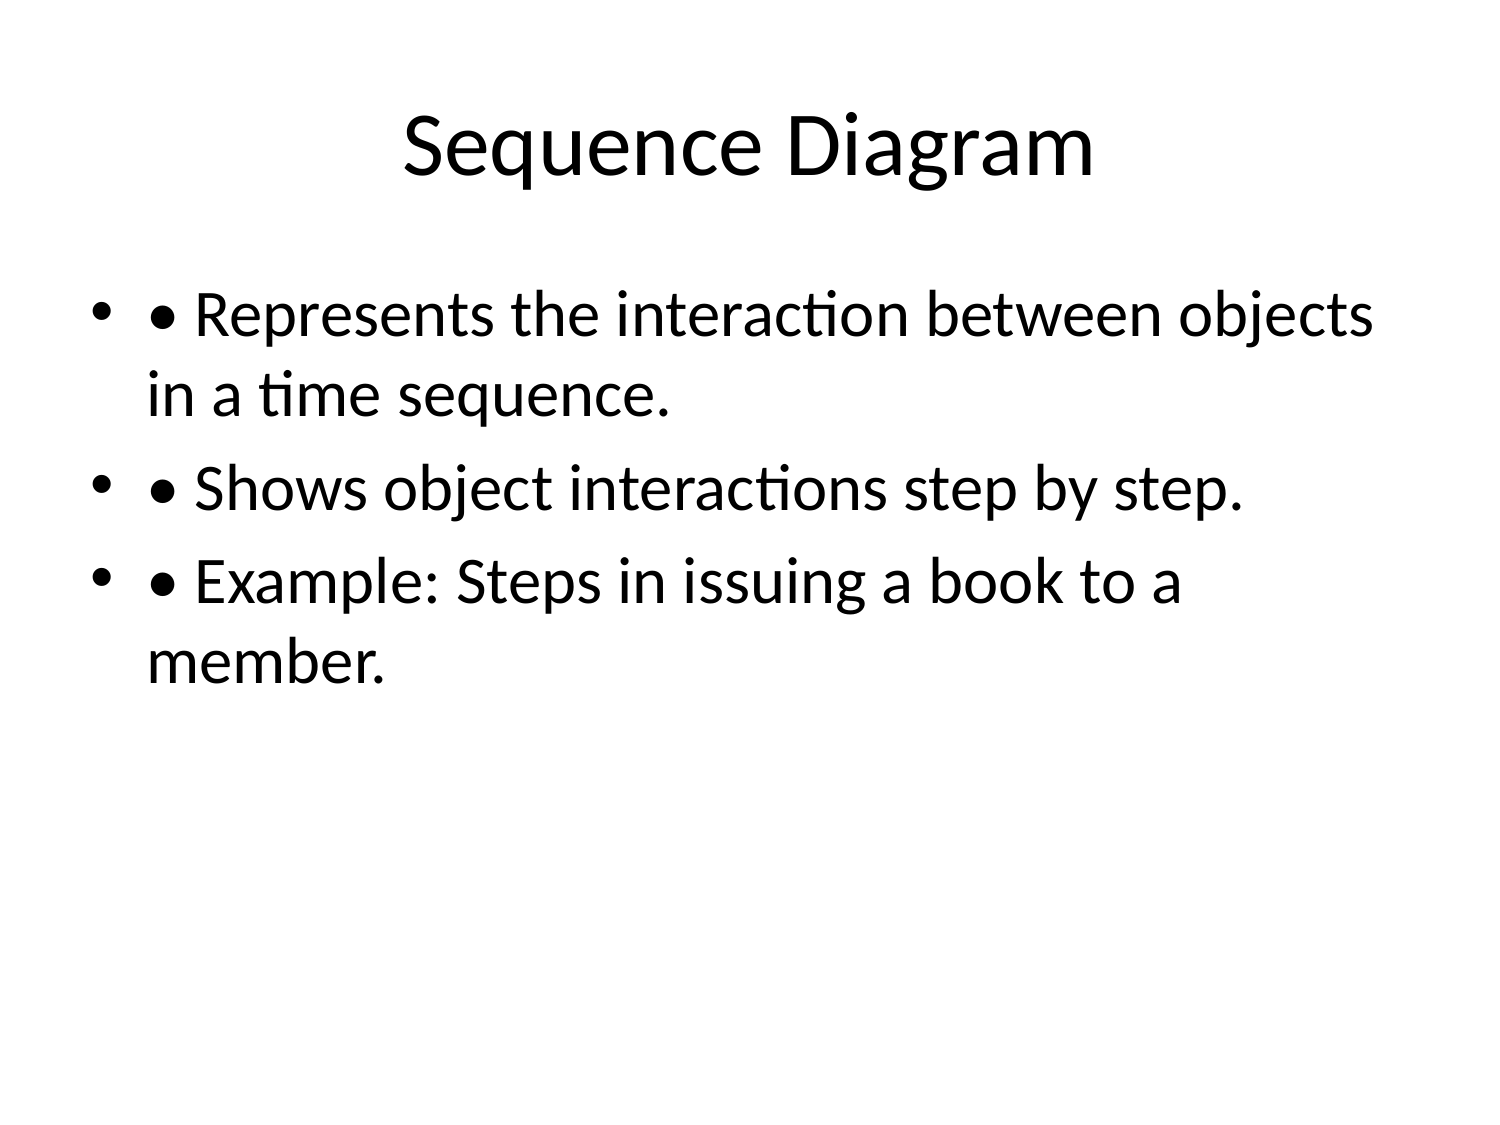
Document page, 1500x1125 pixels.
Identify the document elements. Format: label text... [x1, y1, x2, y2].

list • Represents the interaction between objects in a time sequence. • Shows object interactions step by step. • Example: Steps in issuing a book to a member. [75, 262, 1425, 1005]
title Sequence Diagram [75, 45, 1425, 233]
